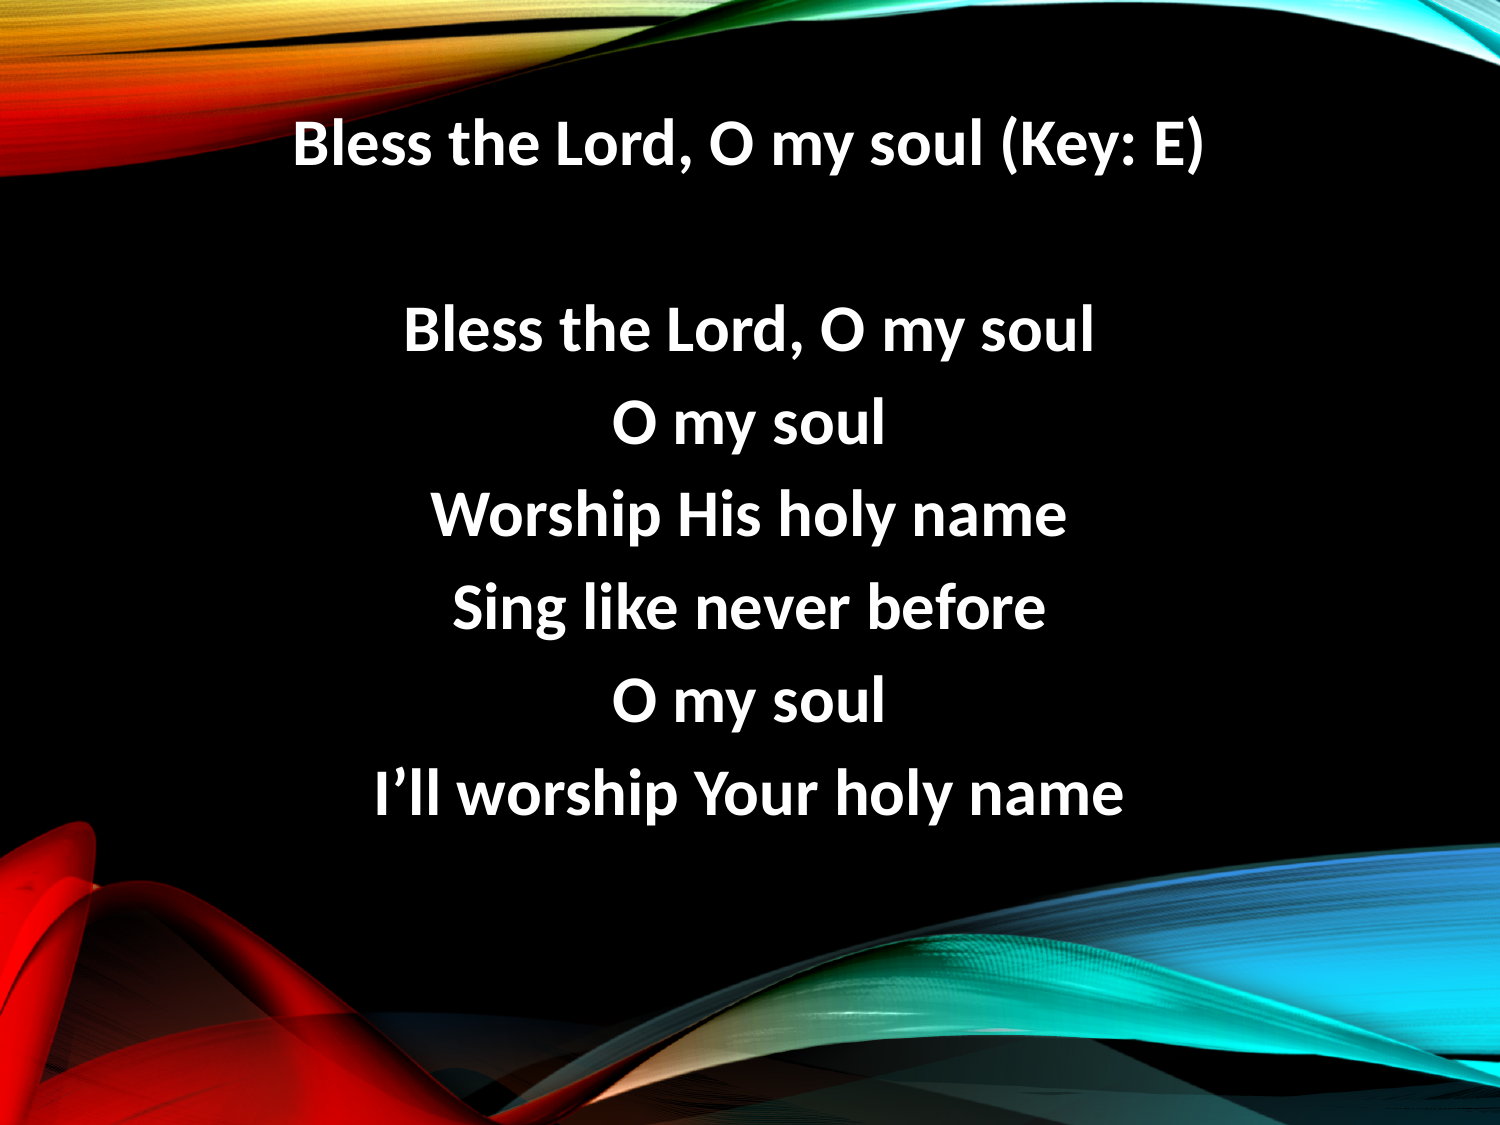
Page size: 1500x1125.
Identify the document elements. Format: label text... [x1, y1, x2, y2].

picture [0, 850, 1500, 1125]
subtitle Bless the Lord, O my soul (Key: E) Bless the Lord, O my soul O my soul Worship His holy name Sing like never before O my soul I’ll worship Your holy name [0, 0, 1500, 850]
